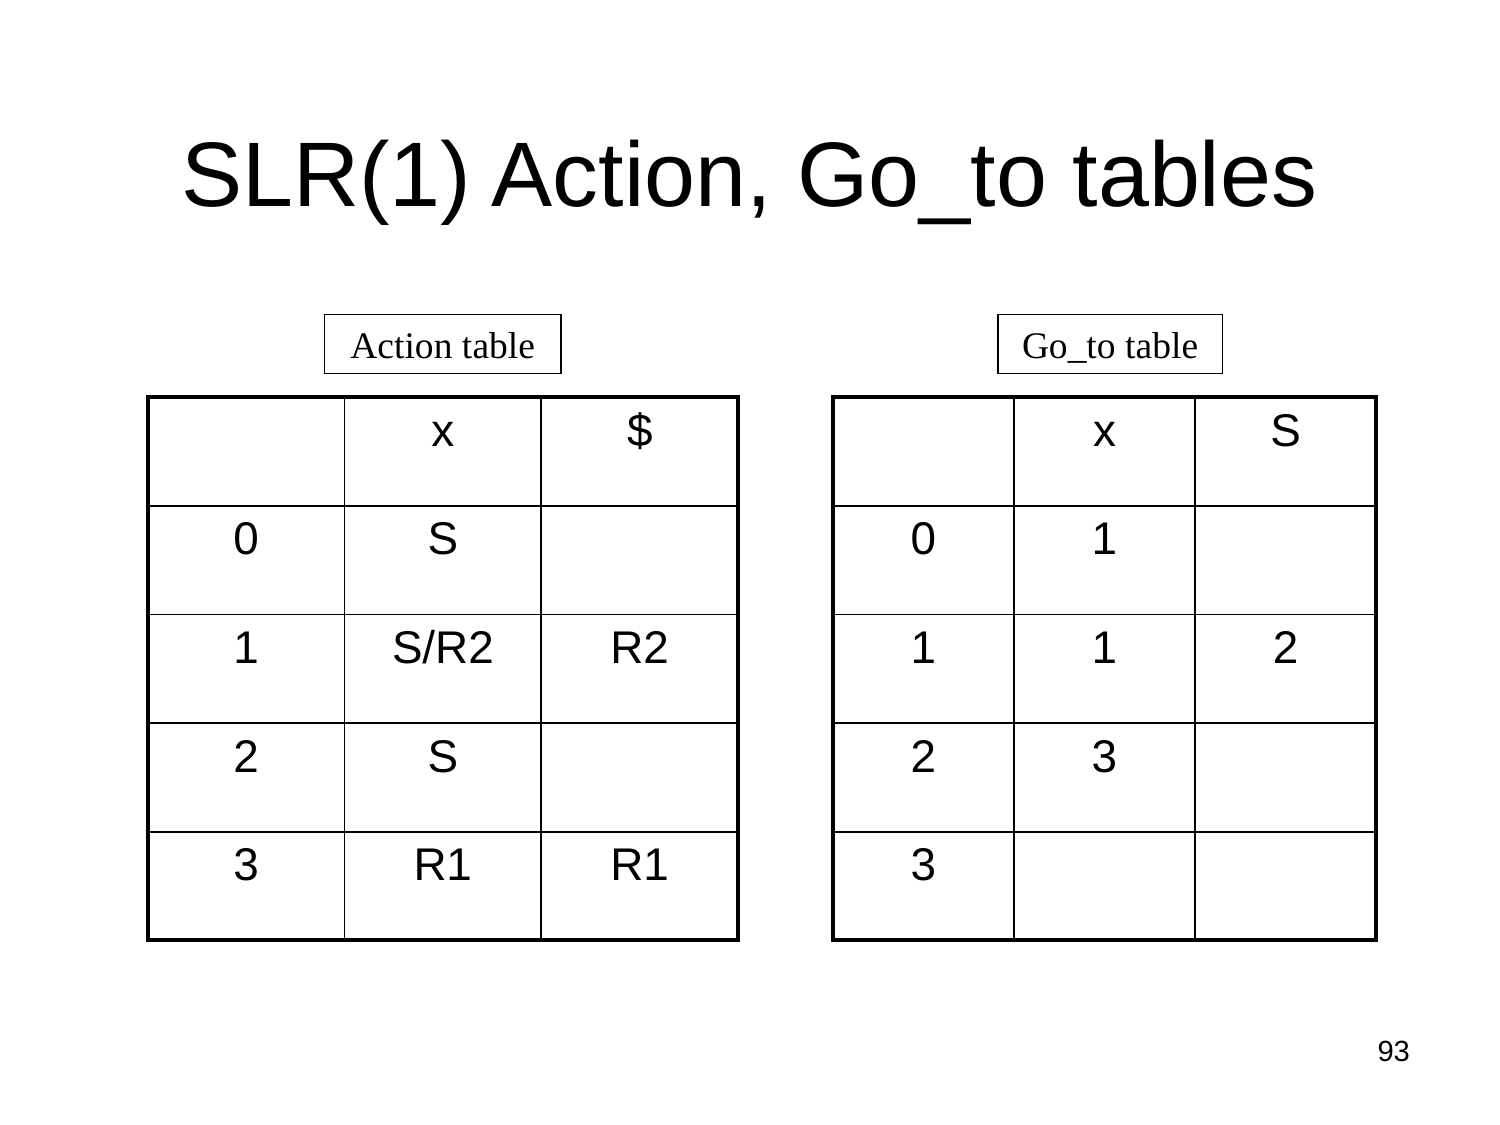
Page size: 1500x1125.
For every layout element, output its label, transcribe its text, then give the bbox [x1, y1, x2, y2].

table_cell R1 [345, 833, 540, 938]
table_header x [1015, 399, 1194, 505]
table_cell 1 [1015, 507, 1194, 614]
table_cell [542, 724, 736, 831]
title SLR(1) Action, Go_to tables [75, 45, 1425, 233]
table_cell R1 [542, 833, 736, 938]
table_cell 1 [1015, 615, 1194, 722]
table_cell 0 [150, 507, 344, 614]
table_header $ [542, 399, 736, 505]
text_box Go_to table [998, 314, 1223, 374]
table_cell 1 [835, 615, 1013, 722]
table_cell 3 [835, 833, 1013, 938]
table_header [835, 399, 1013, 505]
table_cell 2 [150, 724, 344, 831]
table_cell [1196, 507, 1374, 614]
table_header [150, 399, 344, 505]
text_box Action table [324, 314, 561, 374]
slide_number 93 [1074, 1024, 1426, 1103]
table_cell 2 [1196, 615, 1374, 722]
table_cell S/R2 [345, 615, 540, 722]
table_cell 3 [150, 833, 344, 938]
table_cell [1196, 724, 1374, 831]
table_cell [1015, 833, 1194, 938]
table_cell 0 [835, 507, 1013, 614]
table_cell [542, 507, 736, 614]
table_cell S [345, 724, 540, 831]
table_cell R2 [542, 615, 736, 722]
table_cell 2 [835, 724, 1013, 831]
table_header S [1196, 399, 1374, 505]
table_cell [1196, 833, 1374, 938]
table_cell S [345, 507, 540, 614]
table_header x [345, 399, 540, 505]
table_cell 3 [1015, 724, 1194, 831]
table_cell 1 [150, 615, 344, 722]
